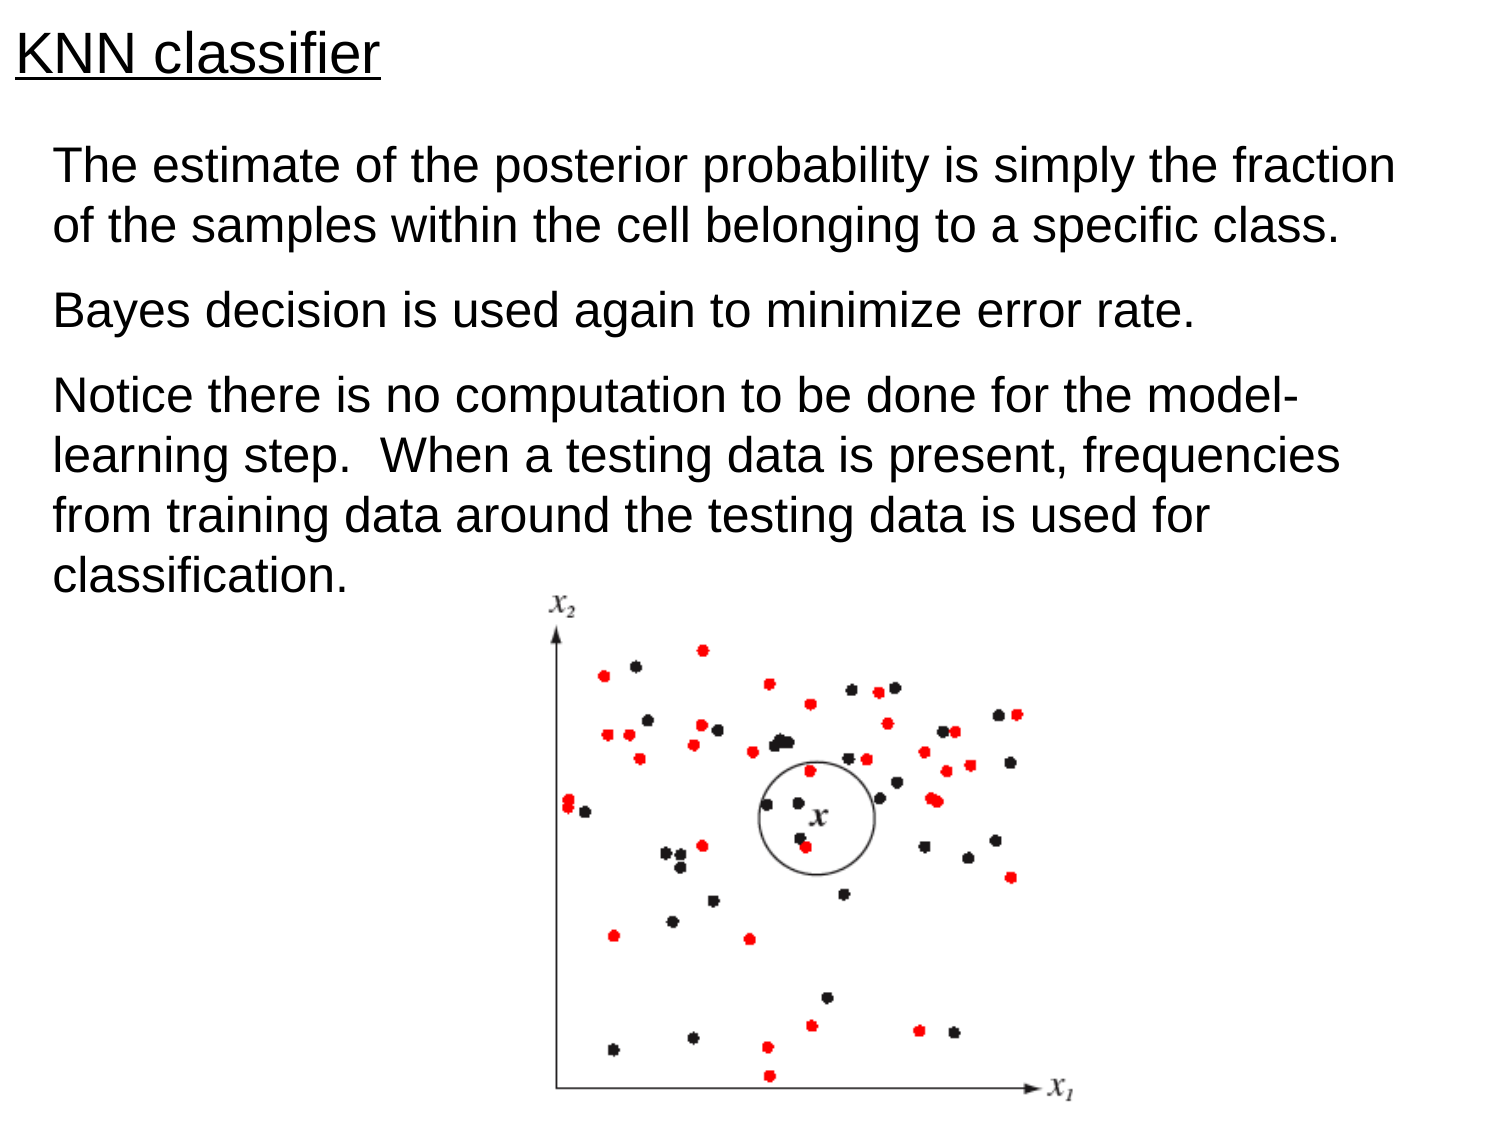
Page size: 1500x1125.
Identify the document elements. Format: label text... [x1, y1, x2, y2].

picture [499, 561, 1101, 1125]
text_box The estimate of the posterior probability is simply the fraction of the samples within the cell belonging to a specific class. Bayes decision is used again to minimize error rate. Notice there is no computation to be done for the model-learning step. When a testing data is present, frequencies from training data around the testing data is used for classification. [37, 124, 1463, 610]
title KNN classifier [0, 0, 1275, 100]
